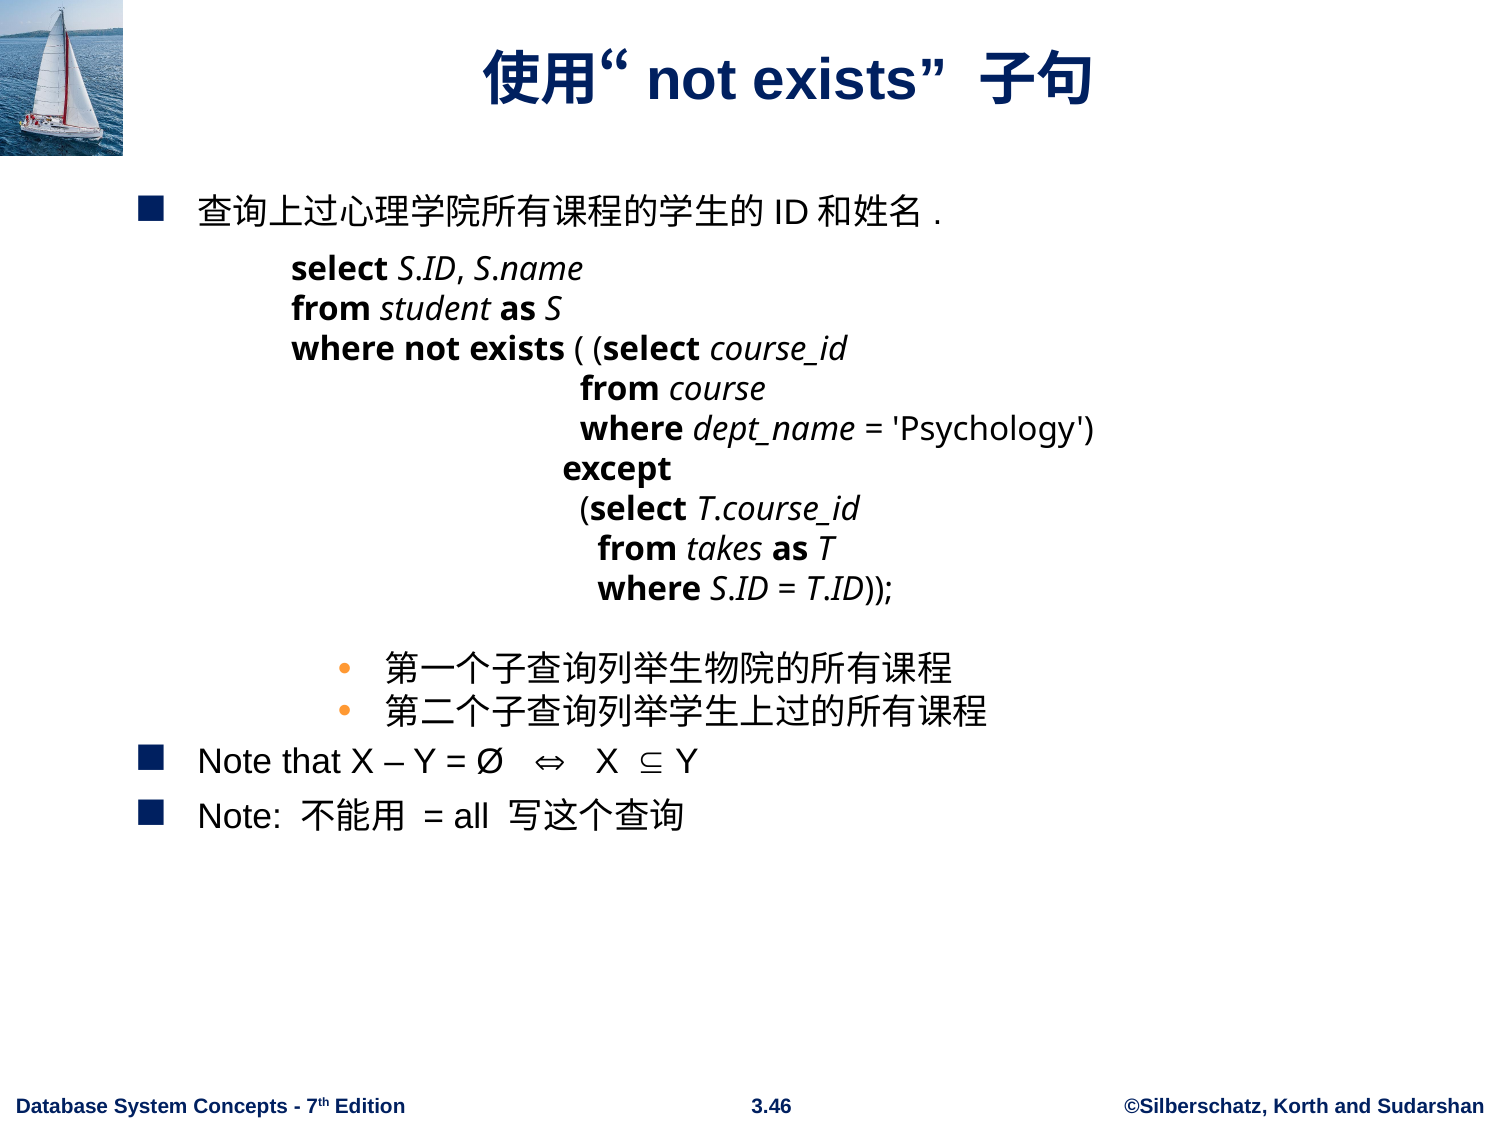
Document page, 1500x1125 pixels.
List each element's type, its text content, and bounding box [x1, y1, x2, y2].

list 查询上过心理学院所有课程的学生的ID和姓名. Note that X – Y = Ø  X Y Note: 不能用 = all 写这个查询 [126, 181, 1368, 939]
title 使用“not exists” 子句 [125, 18, 1452, 120]
picture [0, 0, 123, 156]
text_box select S.ID, S.name from student as S where not exists ( (select course_id from course where dept_name = 'Psychology') except (select T.course_id from takes as T where S.ID = T.ID)); 第一个子查询列举生物院的所有课程 第二个子查询列举学生上过的所有课程 [276, 239, 1398, 822]
